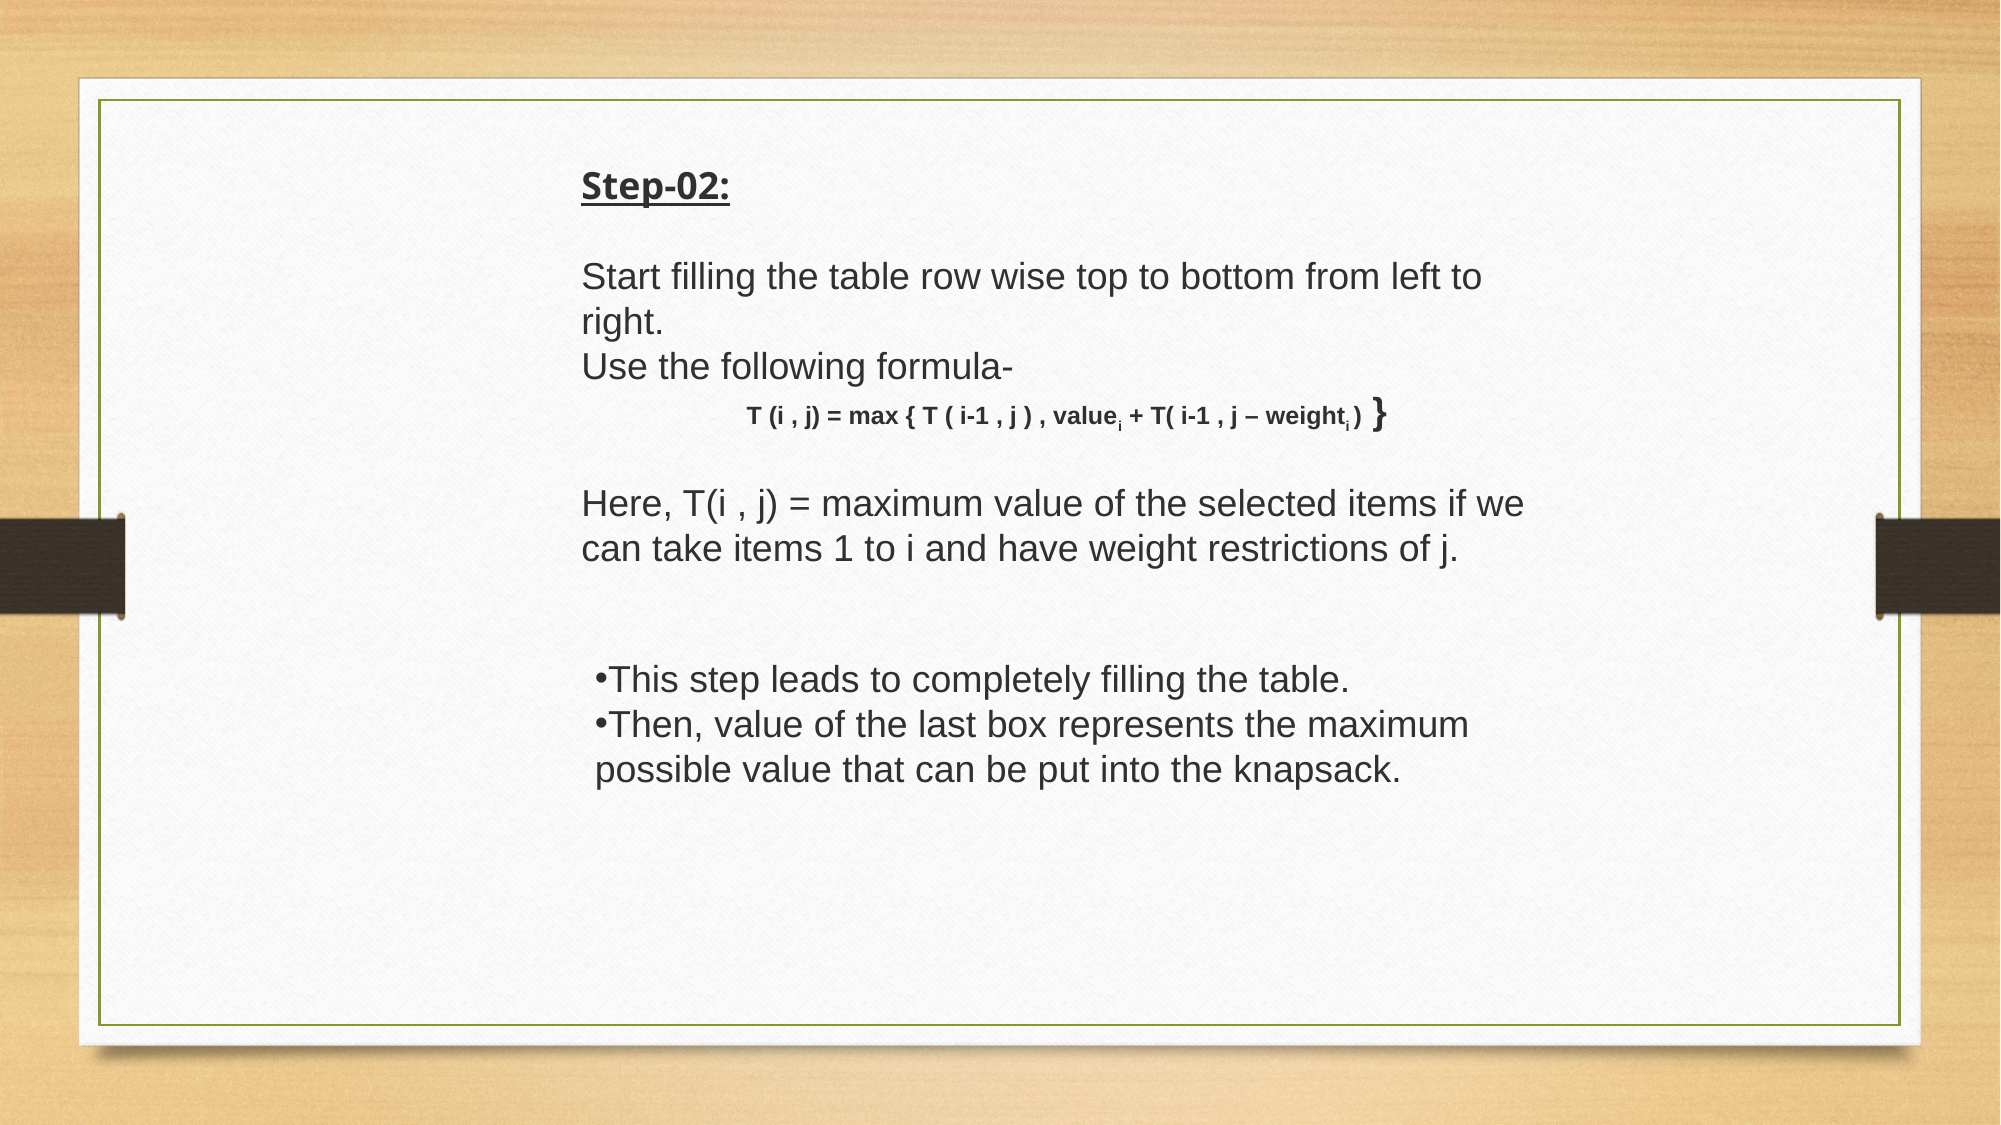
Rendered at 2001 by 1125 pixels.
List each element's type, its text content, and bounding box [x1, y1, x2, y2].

text_box This step leads to completely filling the table. Then, value of the last box represents the maximum possible value that can be put into the knapsack. [580, 647, 1581, 798]
text_box Step-02: Start filling the table row wise top to bottom from left to right. Use the following formula- T (i , j) = max { T ( i-1 , j ) , valuei + T( i-1 , j – weighti ) } Here, T(i , j) = maximum value of the selected items if we can take items 1 to i and have weight restrictions of j. [566, 154, 1567, 577]
picture [0, 0, 2001, 1125]
